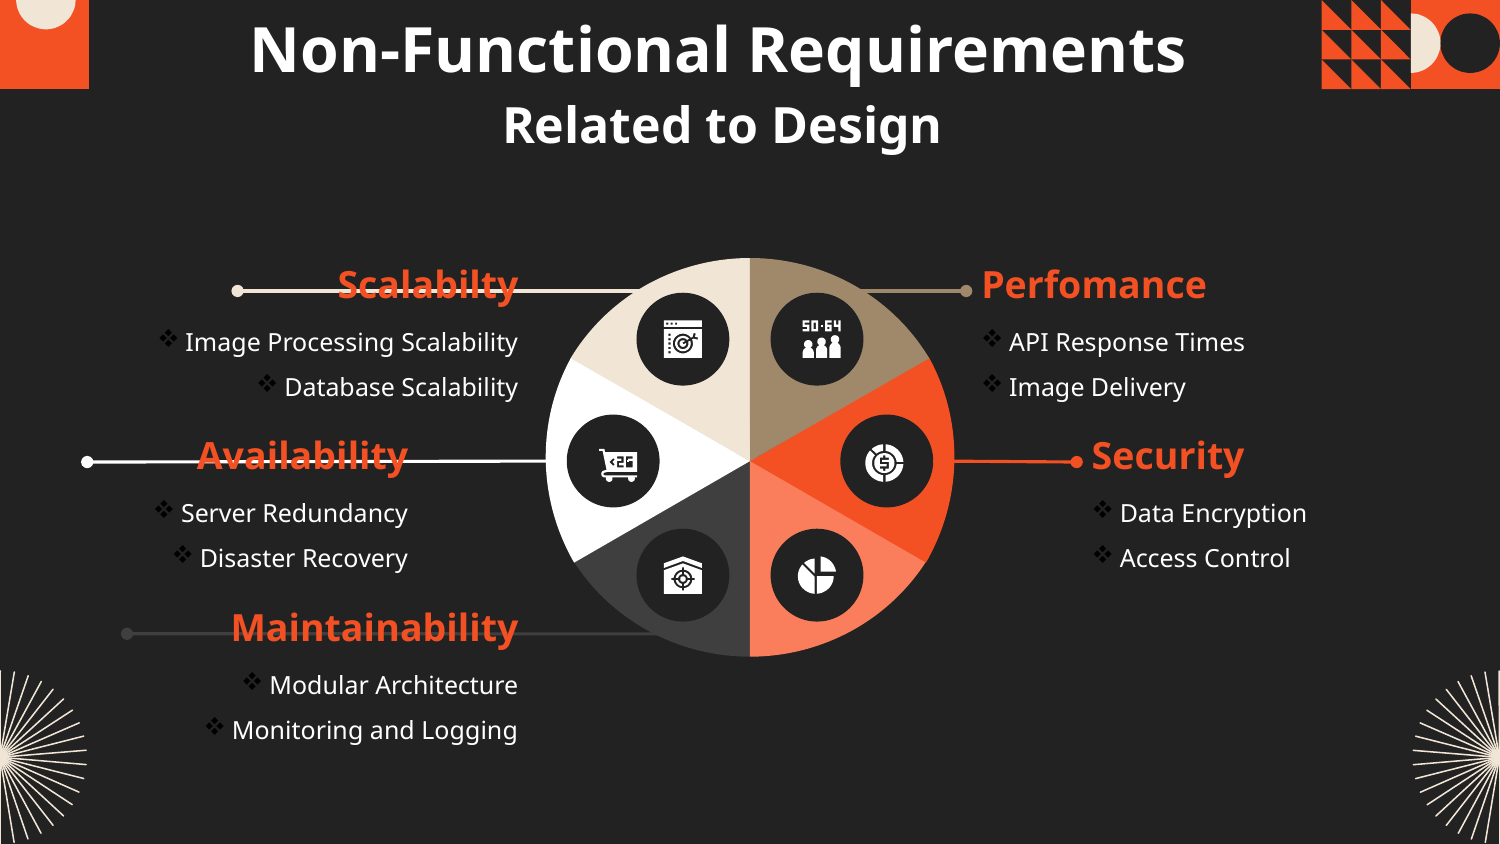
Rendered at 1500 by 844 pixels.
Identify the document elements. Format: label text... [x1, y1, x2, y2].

text_box Perfomance [1035, 260, 1263, 321]
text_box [663, 320, 703, 359]
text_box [469, 179, 1031, 743]
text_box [663, 556, 703, 595]
title Non-Functional Requirements [87, 0, 1351, 90]
text_box Server Redundancy Disaster Recovery [127, 492, 424, 544]
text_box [802, 320, 841, 359]
text_box API Response Times Image Delivery [1035, 296, 1373, 372]
text_box Maintainability [127, 603, 464, 664]
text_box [865, 444, 904, 483]
text_box Availability [87, 432, 424, 492]
text_box Modular Architecture Monitoring and Logging [143, 664, 464, 715]
text_box Data Encryption Access Control [1076, 492, 1373, 544]
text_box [797, 556, 837, 595]
text_box Related to Design [363, 108, 958, 169]
text_box Image Processing Scalability Database Scalability [51, 296, 464, 372]
text_box Security [1076, 432, 1373, 492]
text_box Scalabilty [237, 260, 464, 321]
